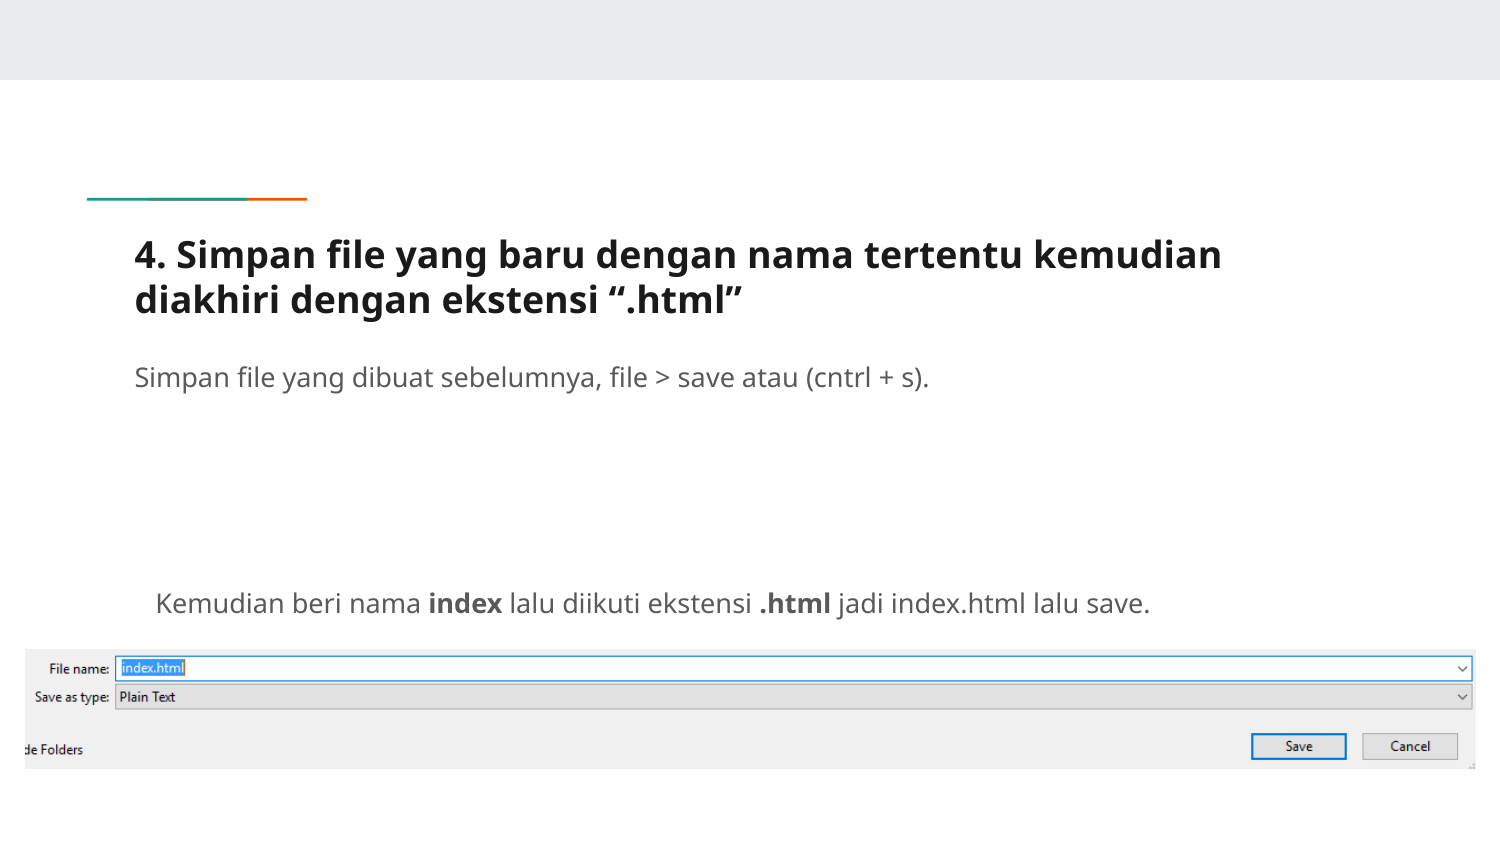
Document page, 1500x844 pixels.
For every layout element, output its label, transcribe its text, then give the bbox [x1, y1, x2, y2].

text_box Kemudian beri nama index lalu diikuti ekstensi .html jadi index.html lalu save. [140, 567, 1279, 626]
list Simpan file yang dibuat sebelumnya, file > save atau (cntrl + s). [119, 341, 1381, 400]
title 4. Simpan file yang baru dengan nama tertentu kemudian diakhiri dengan ekstensi “.html” [119, 216, 1381, 305]
picture [25, 649, 1476, 769]
